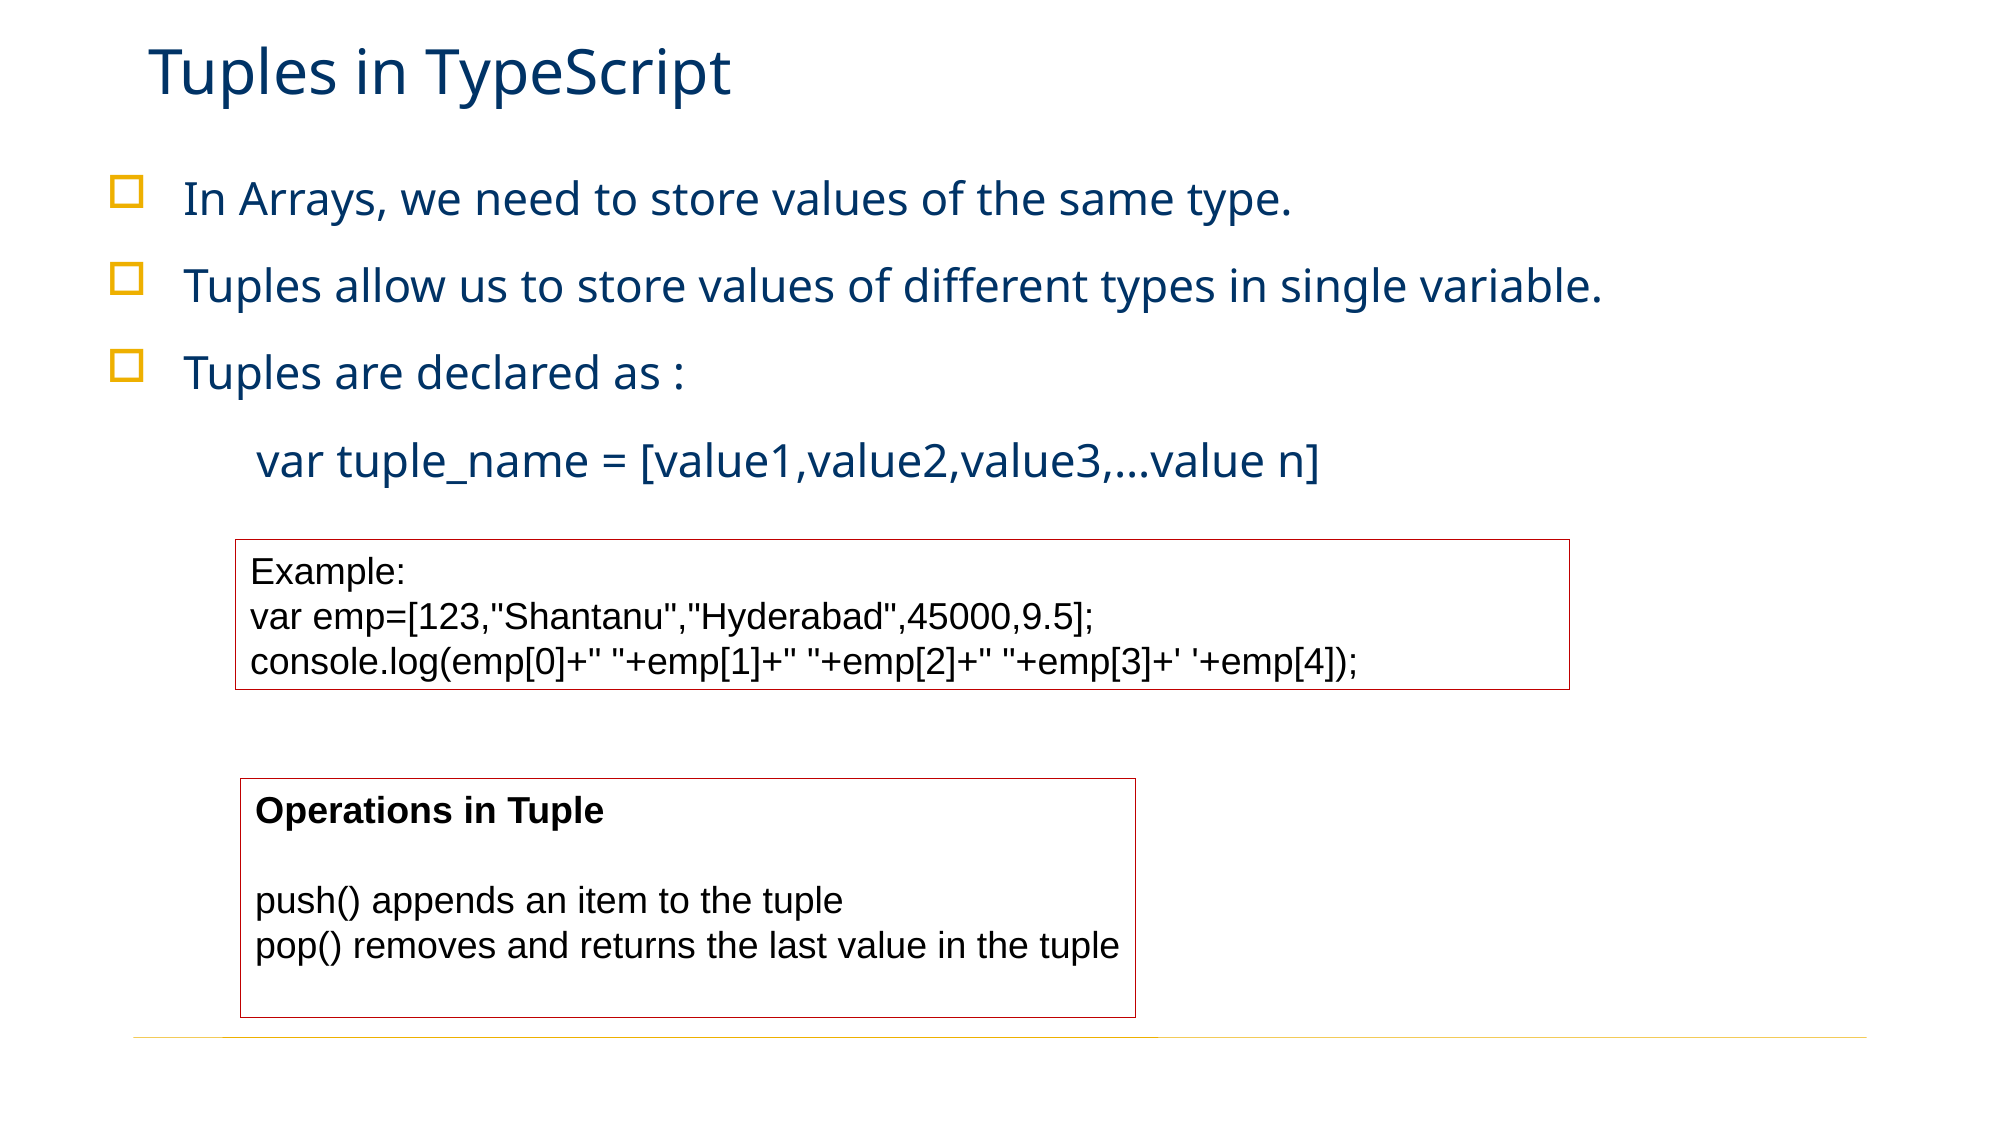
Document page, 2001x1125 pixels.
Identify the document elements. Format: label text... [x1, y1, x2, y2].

text_box Operations in Tuple push() appends an item to the tuple pop() removes and returns the last value in the tuple [240, 778, 1136, 1018]
text_box Example: var emp=[123,"Shantanu","Hyderabad",45000,9.5]; console.log(emp[0]+" "+emp[1]+" "+emp[2]+" "+emp[3]+' '+emp[4]); [235, 539, 1570, 690]
list In Arrays, we need to store values of the same type. Tuples allow us to store values of different types in single variable. Tuples are declared as : var tuple_name = [value1,value2,value3,…value n] [91, 162, 1851, 524]
title Tuples in TypeScript [133, 24, 1884, 175]
